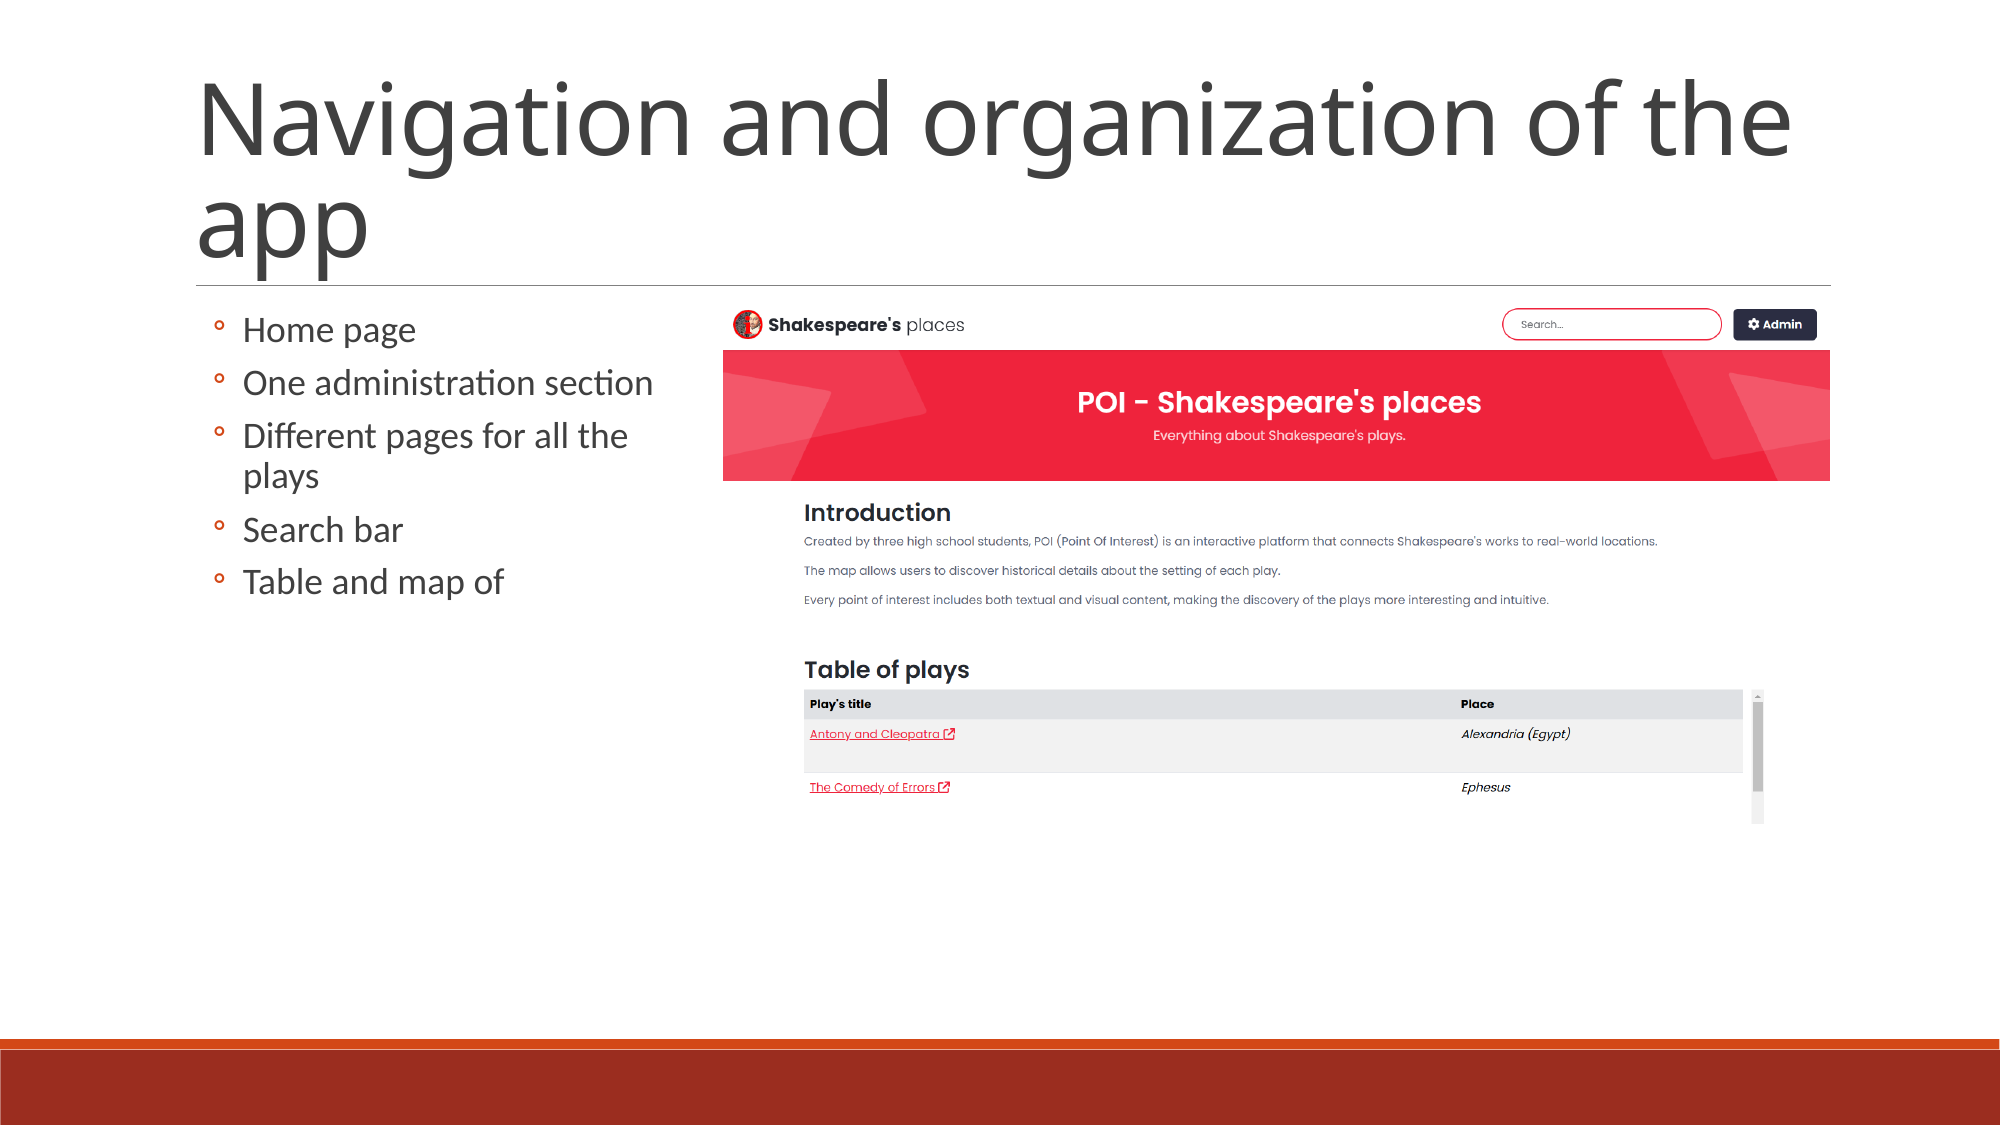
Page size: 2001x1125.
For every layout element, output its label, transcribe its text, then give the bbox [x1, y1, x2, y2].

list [723, 302, 1831, 824]
title Navigation and organization of the app [180, 47, 1830, 285]
list Home page One administration section Different pages for all the plays Search bar Table and map of [180, 302, 667, 963]
